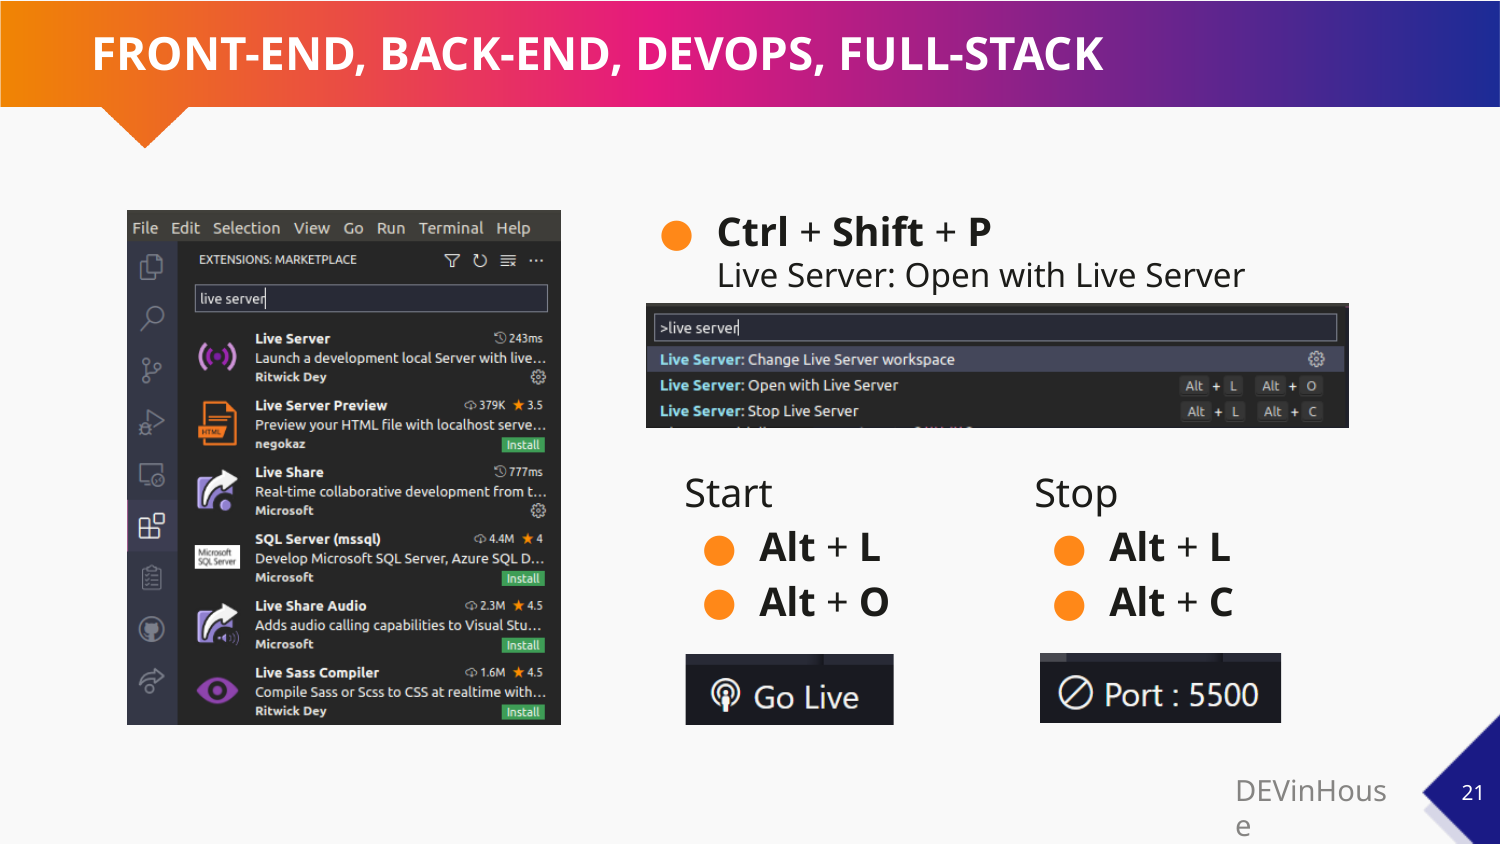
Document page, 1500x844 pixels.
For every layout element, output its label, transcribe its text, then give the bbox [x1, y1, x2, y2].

picture [1417, 712, 1500, 844]
picture [1039, 653, 1282, 723]
text_box Start Alt + L Alt + O [669, 436, 1003, 663]
text_box Stop Alt + L Alt + C [1019, 441, 1353, 644]
title FRONT-END, BACK-END, DEVOPS, FULL-STACK [76, 0, 1424, 105]
picture [685, 654, 894, 725]
picture [0, 0, 1500, 168]
picture [646, 303, 1349, 429]
picture [126, 210, 561, 725]
slide_number ‹#› [1446, 771, 1500, 817]
text_box Ctrl + Shift + P Live Server: Open with Live Server [626, 161, 1385, 341]
